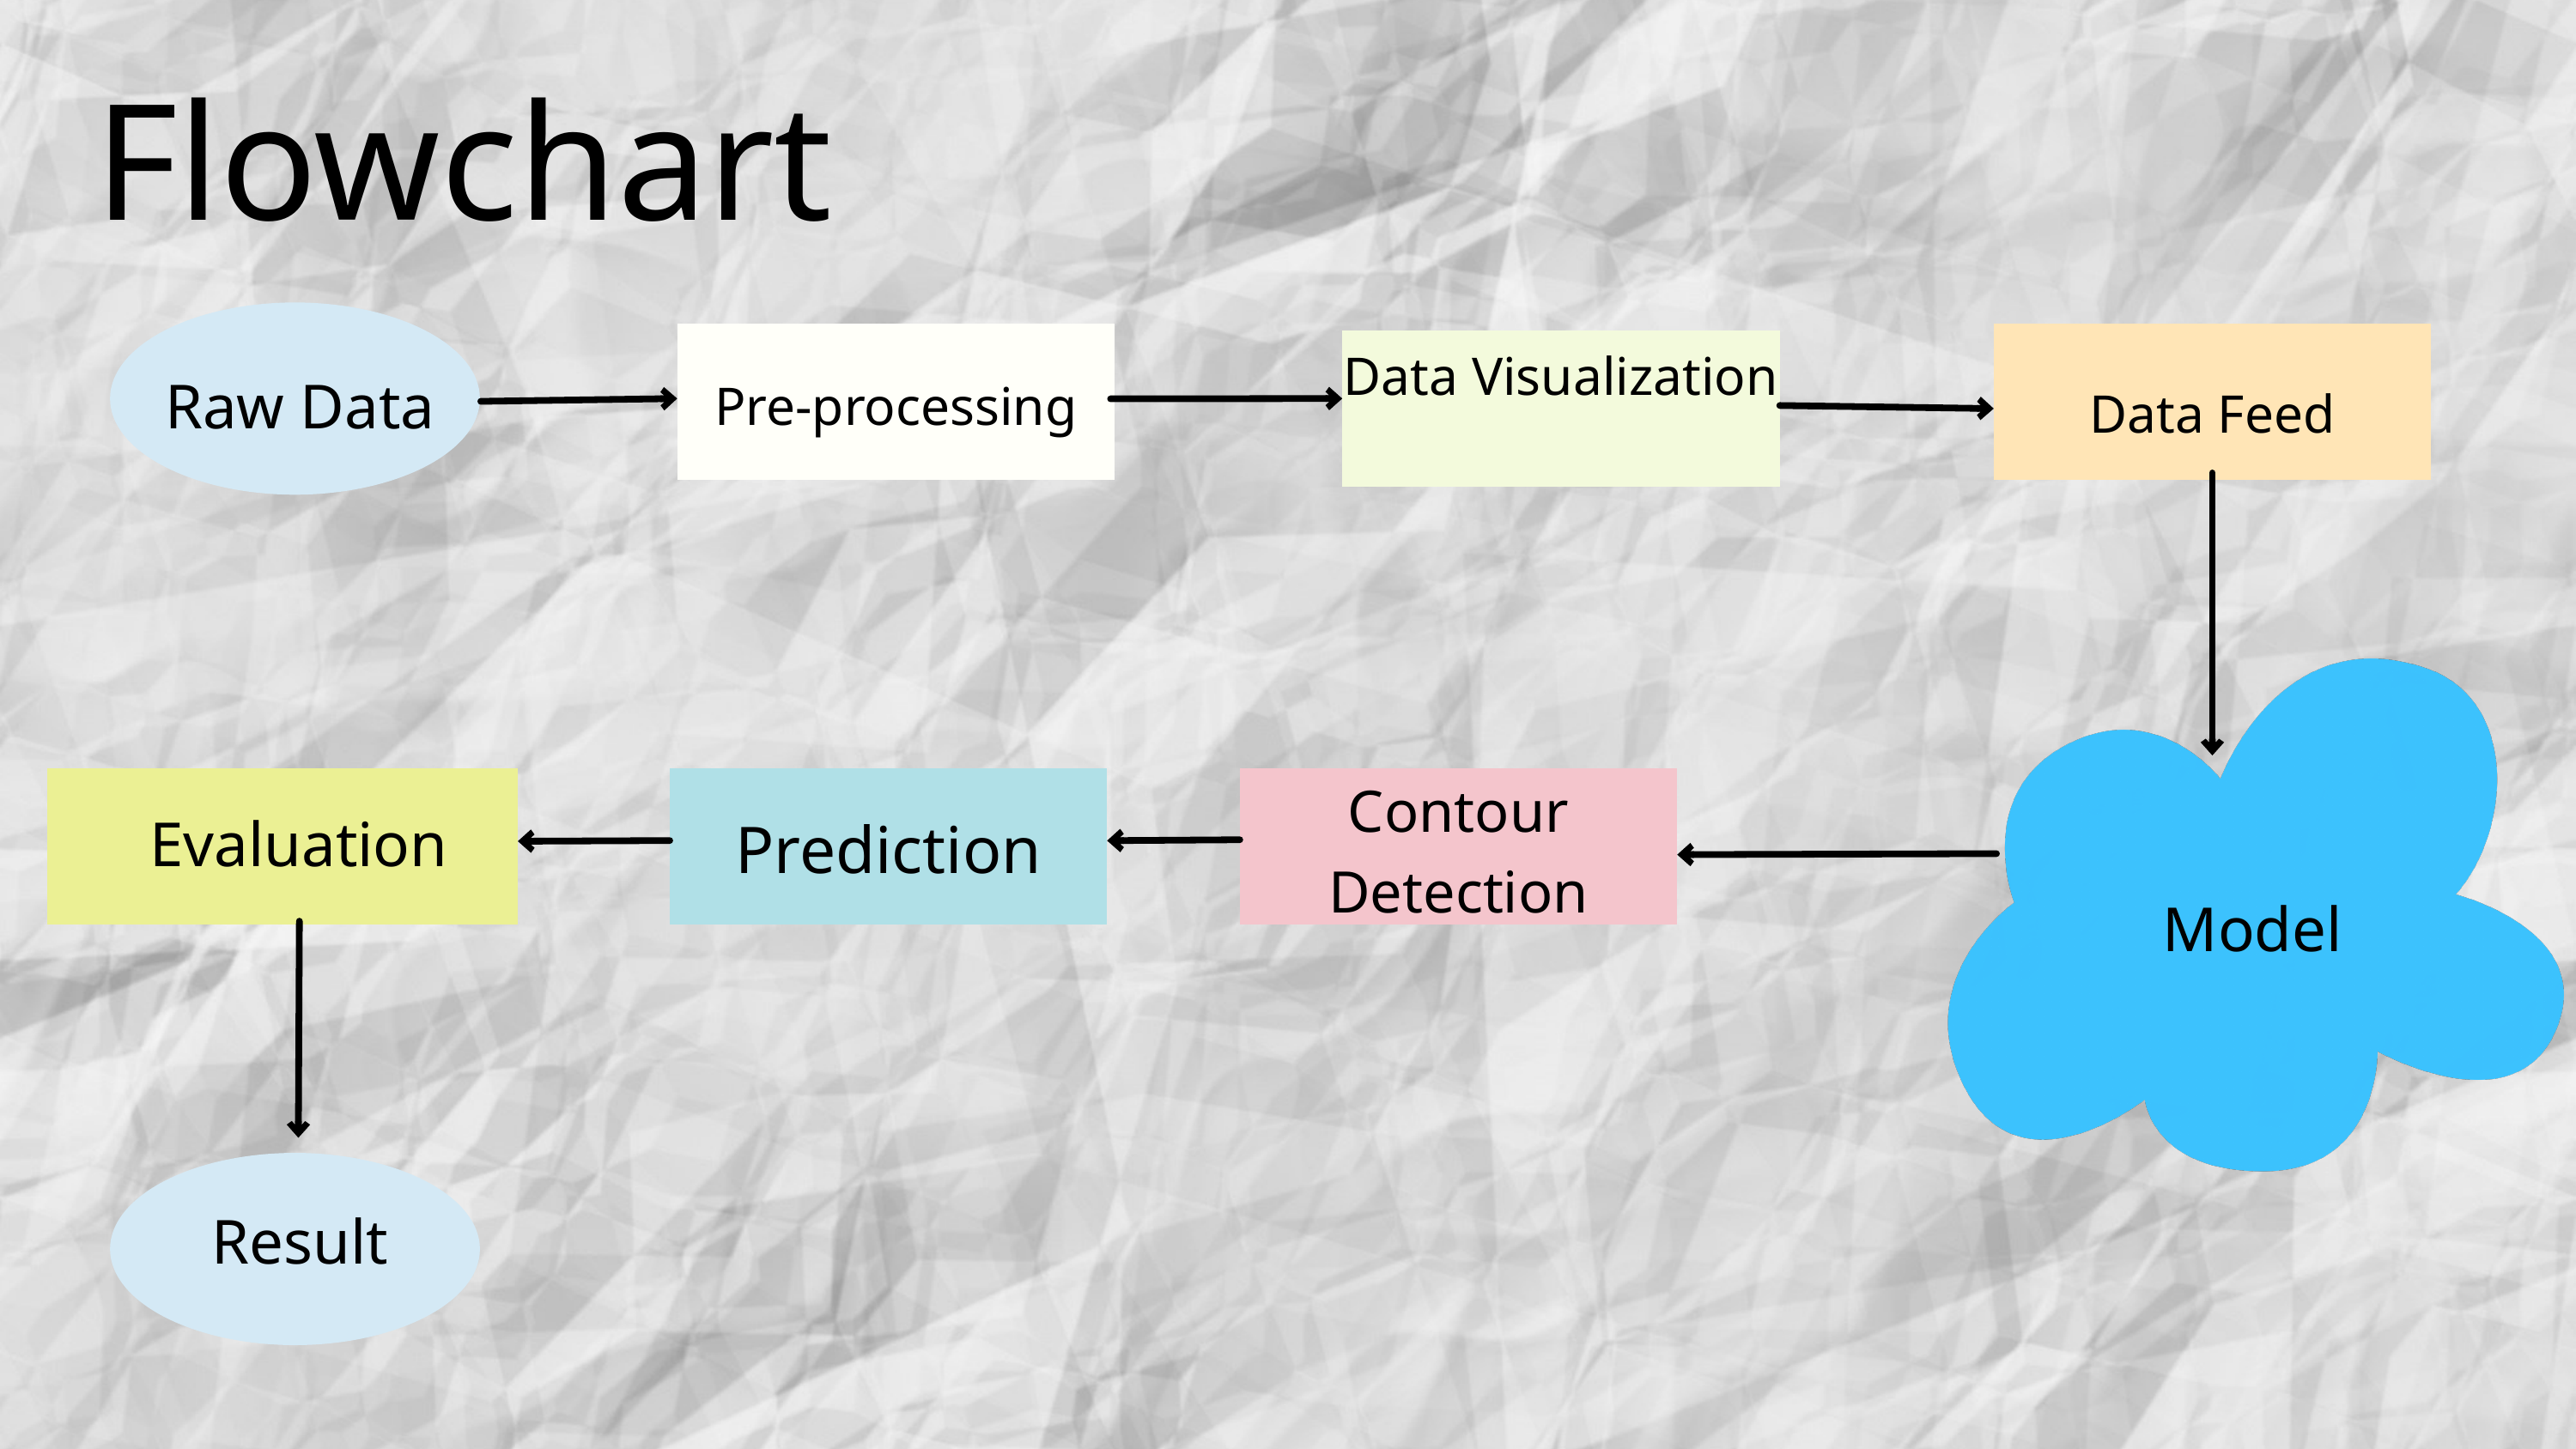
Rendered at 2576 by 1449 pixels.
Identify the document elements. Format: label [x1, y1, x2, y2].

text_box [669, 767, 1108, 925]
text_box [1239, 767, 1678, 925]
text_box [1993, 323, 2432, 481]
text_box [108, 1152, 482, 1346]
text_box [108, 302, 482, 495]
text_box [1341, 330, 1780, 488]
text_box [46, 767, 519, 925]
picture [0, 0, 2576, 1449]
text_box [677, 323, 1115, 481]
